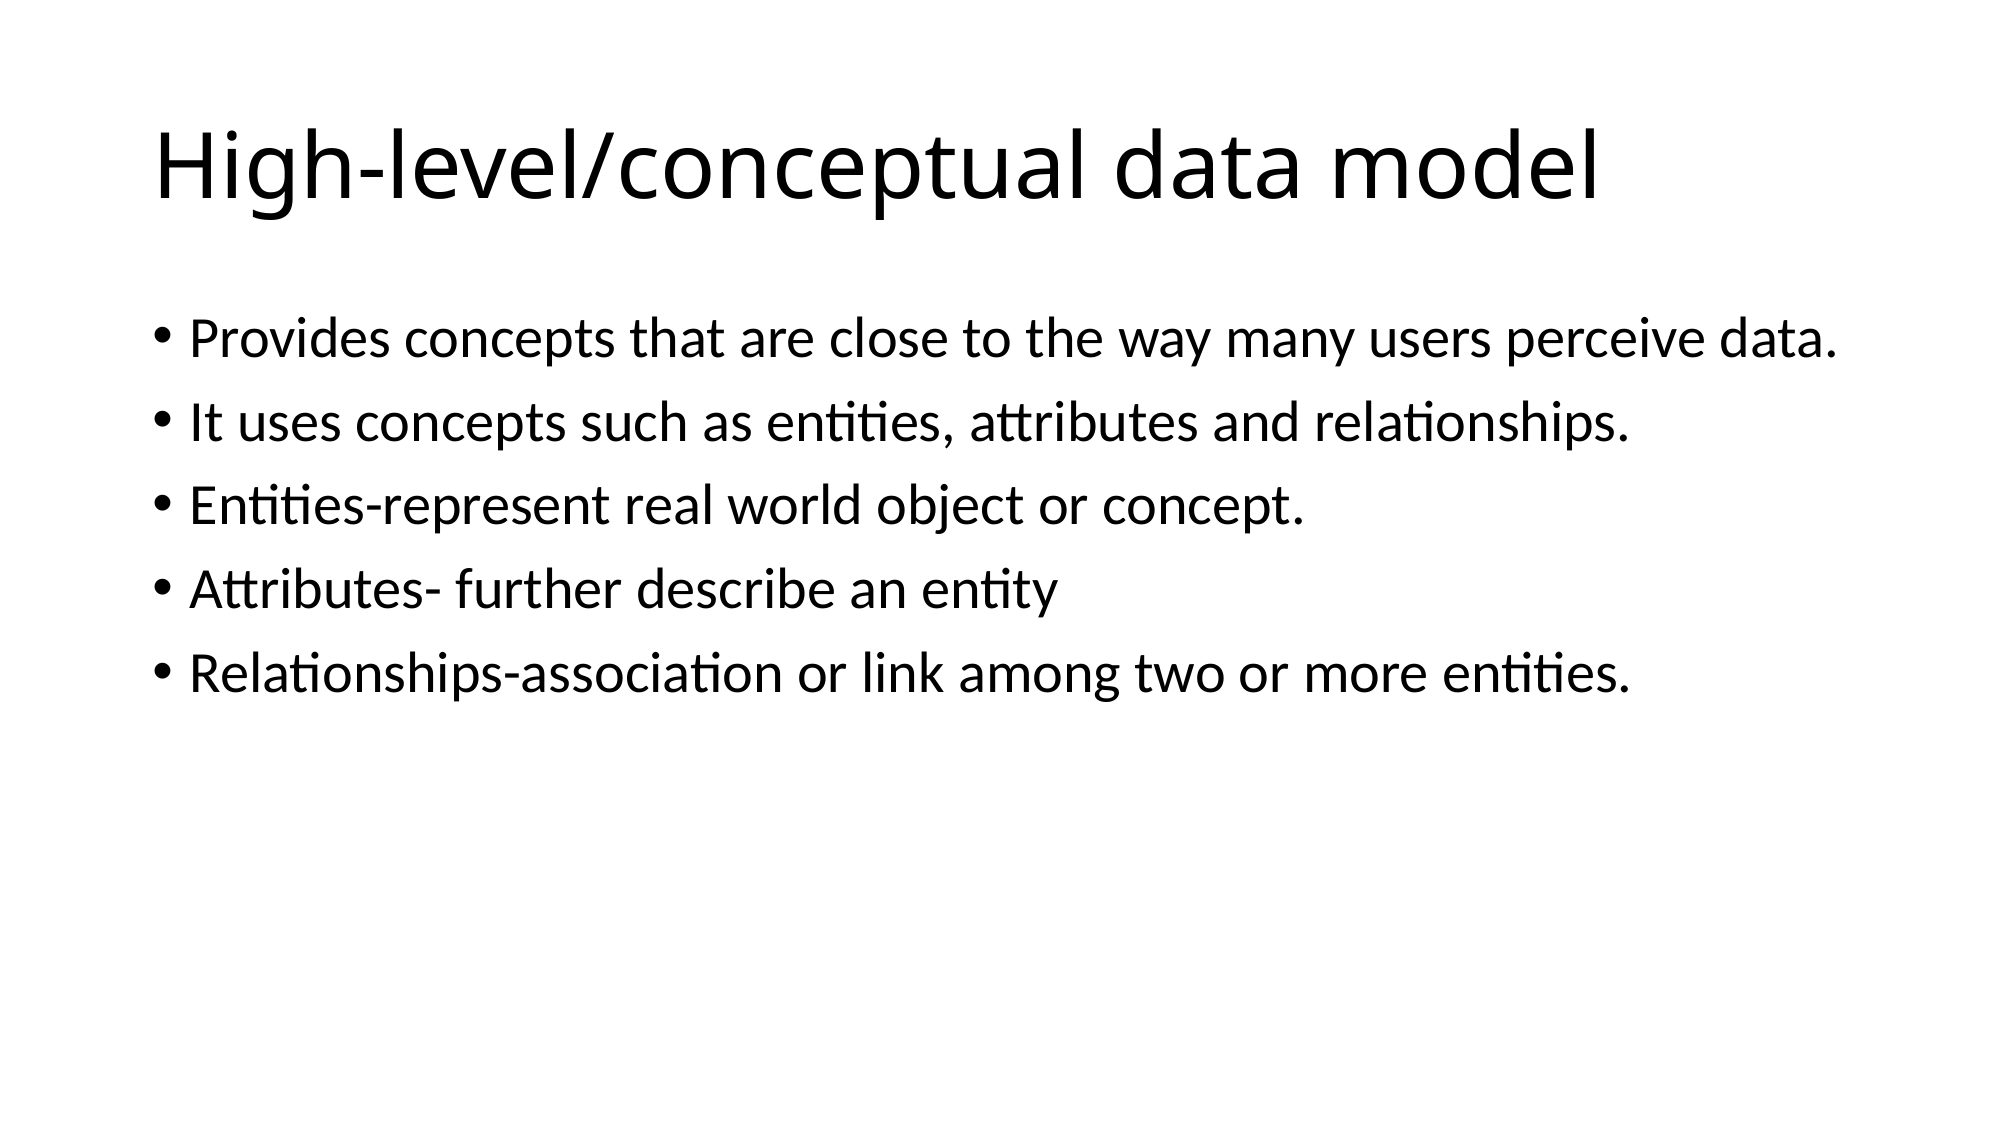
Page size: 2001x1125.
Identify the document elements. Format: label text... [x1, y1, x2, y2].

title High-level/conceptual data model [137, 59, 1863, 278]
list Provides concepts that are close to the way many users perceive data. It uses concepts such as entities, attributes and relationships. Entities-represent real world object or concept. Attributes- further describe an entity Relationships-association or link among two or more entities. [137, 299, 1863, 1014]
